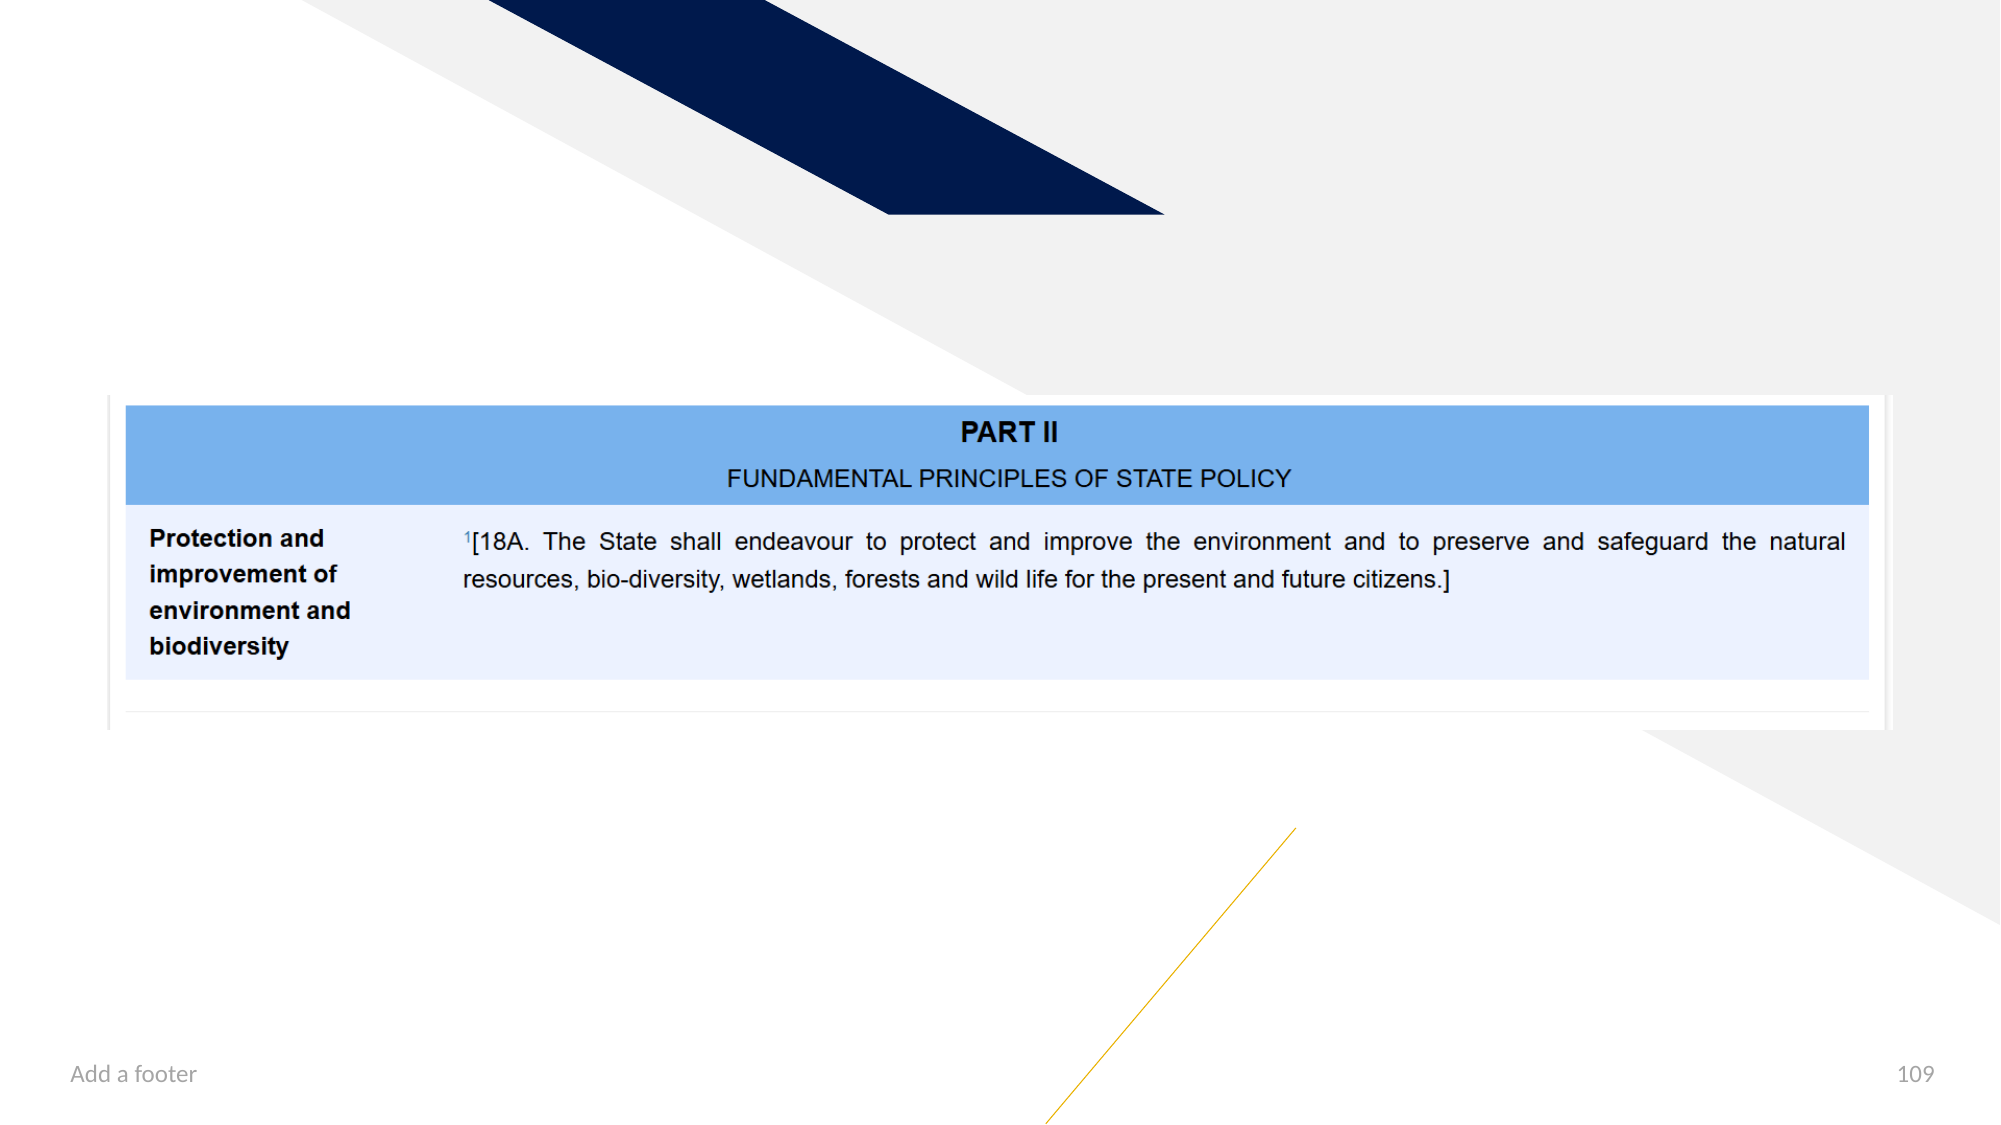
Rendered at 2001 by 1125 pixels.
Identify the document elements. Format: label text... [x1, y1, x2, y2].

slide_number 109 [1828, 1042, 1950, 1103]
footer Add a footer [55, 1042, 731, 1103]
picture [107, 395, 1893, 730]
